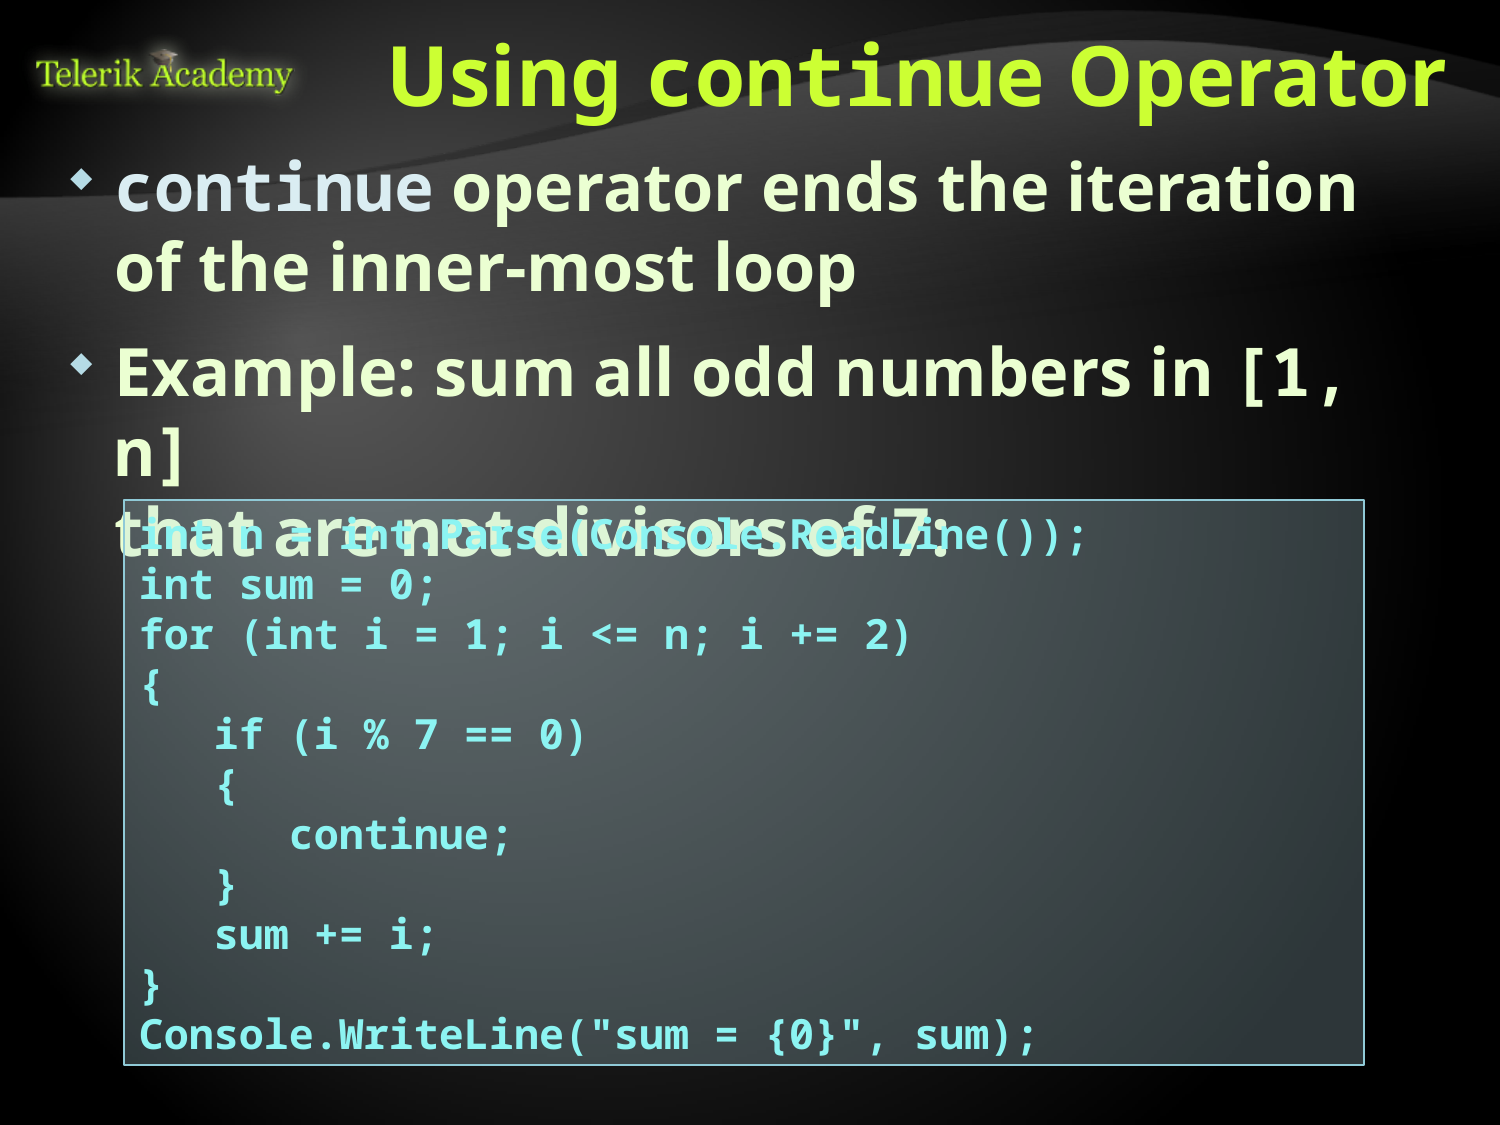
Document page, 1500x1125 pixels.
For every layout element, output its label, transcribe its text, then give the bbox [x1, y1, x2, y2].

title Using continue Operator [300, 12, 1463, 150]
list continue operator ends the iteration of the inner-most loop Example: sum all odd numbers in [1, n] that are not divisors of 7: [53, 137, 1447, 513]
text_box int n = int.Parse(Console.ReadLine()); int sum = 0; for (int i = 1; i <= n; i += 2) { if (i % 7 == 0) { continue; } sum += i; } Console.WriteLine("sum = {0}", sum); [123, 500, 1365, 1065]
picture [0, 0, 1500, 1125]
